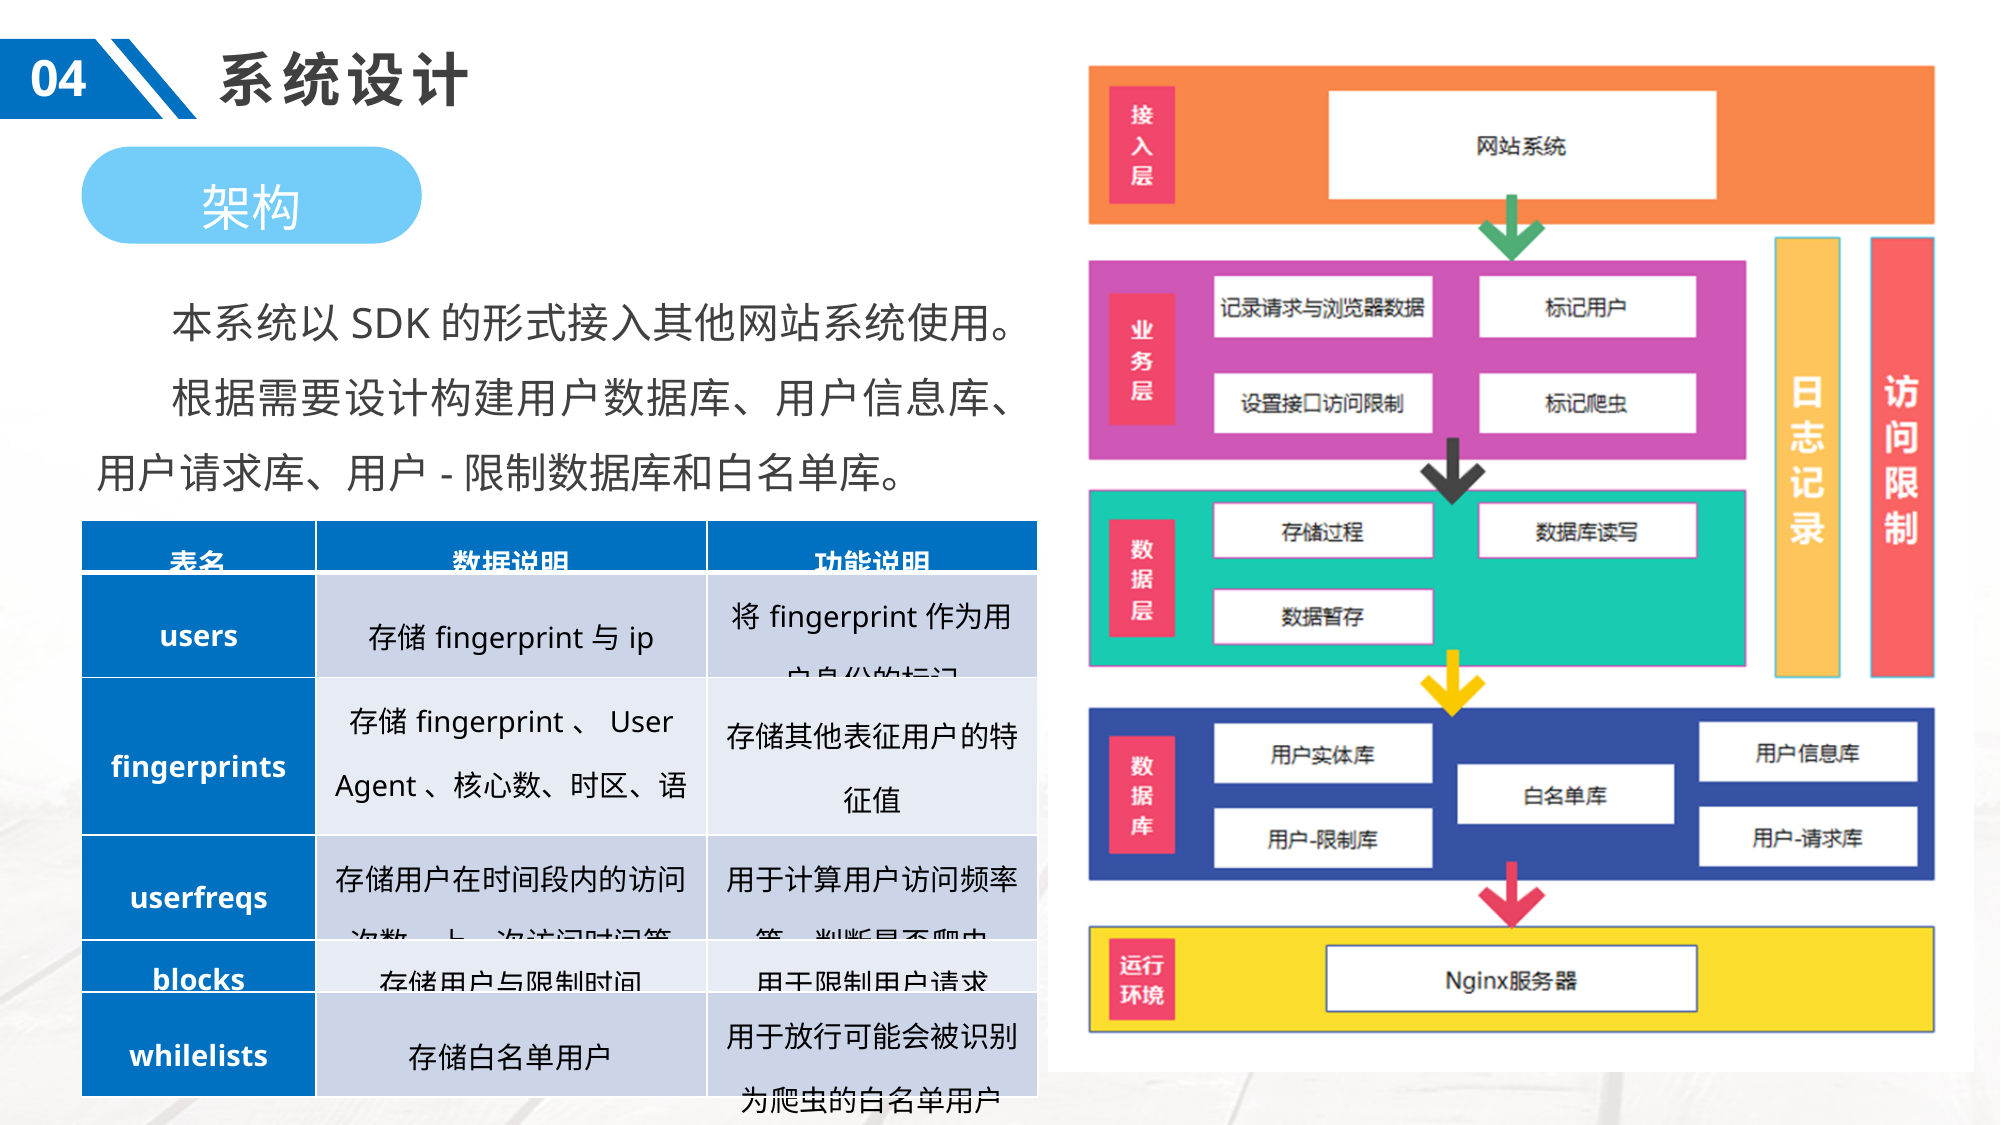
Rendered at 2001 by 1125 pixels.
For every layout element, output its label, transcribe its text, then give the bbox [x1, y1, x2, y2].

text_box [80, 145, 134, 245]
table_header 表名 [82, 521, 315, 570]
table_cell fingerprints [82, 678, 315, 834]
table_cell 用于计算用户访问频率等，判断是否爬虫 [708, 836, 1037, 939]
table_cell 存储用户在时间段内的访问次数、上一次访问时间等 [317, 836, 706, 939]
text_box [0, 38, 197, 119]
table_cell whilelists [82, 993, 315, 1096]
table_cell 将fingerprint作为用户身份的标记 [708, 575, 1037, 677]
table_cell userfreqs [82, 836, 315, 939]
text_box 架构 [134, 139, 369, 245]
table_cell 存储fingerprint与ip [317, 575, 706, 677]
text_box 系统设计 [203, 36, 498, 121]
table_cell 存储用户与限制时间 [317, 941, 706, 991]
table_cell 存储白名单用户 [317, 993, 706, 1096]
table_header 功能说明 [708, 521, 1037, 570]
table_cell users [82, 575, 315, 677]
text_box [369, 145, 423, 245]
table_cell blocks [82, 941, 315, 991]
table_cell 用于限制用户请求 [708, 941, 1037, 991]
table_cell 用于放行可能会被识别为爬虫的白名单用户 [708, 993, 1037, 1096]
text_box 本系统以SDK的形式接入其他网站系统使用。 根据需要设计构建用户数据库、用户信息库、用户请求库、用户-限制数据库和白名单库。 [81, 264, 1007, 505]
table_cell 存储其他表征用户的特征值 [708, 678, 1037, 834]
picture [0, 0, 2001, 1125]
table_header 数据说明 [317, 521, 706, 570]
table_cell 存储fingerprint、User Agent、核心数、时区、语言、字体、分辨率等 [317, 678, 706, 834]
